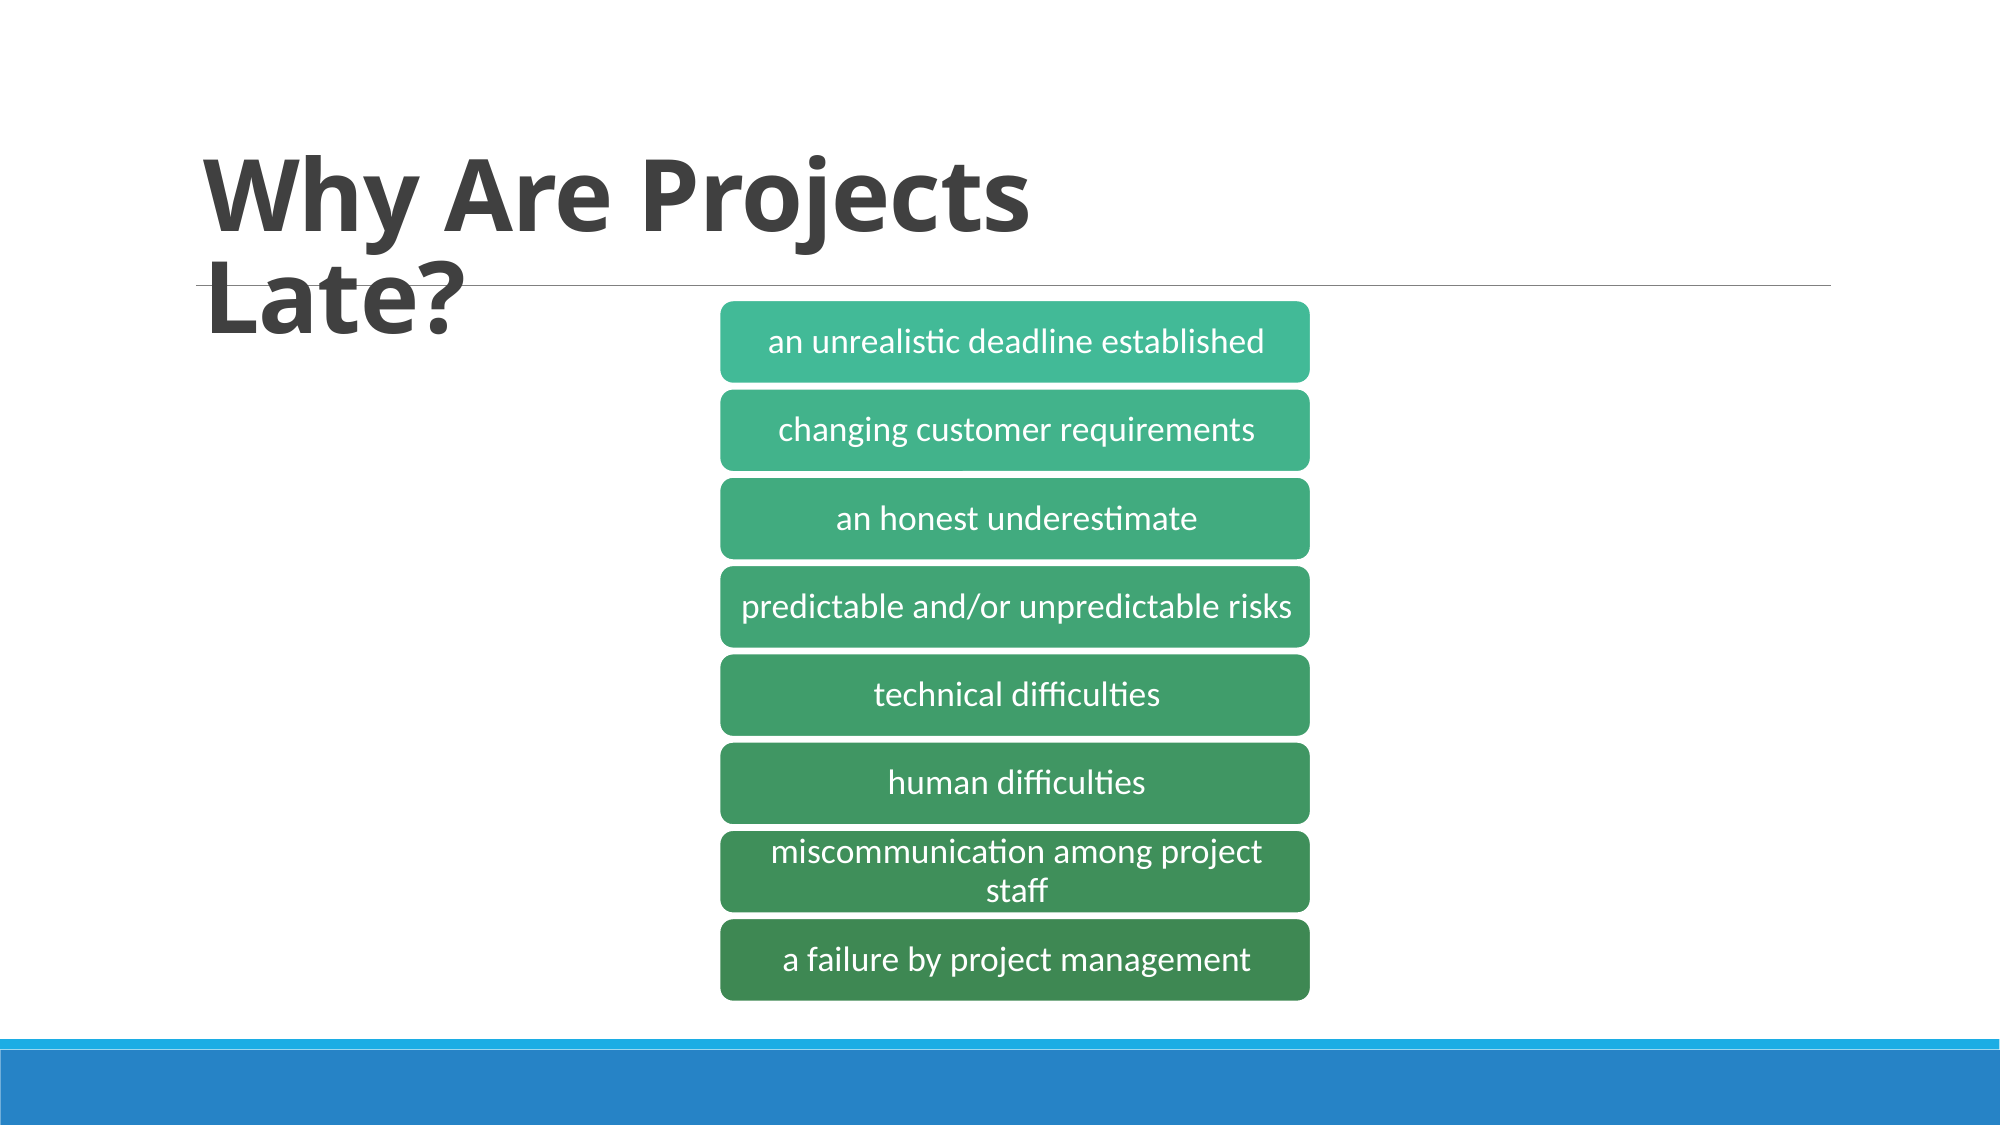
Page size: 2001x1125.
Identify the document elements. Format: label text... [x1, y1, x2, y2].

title Why Are Projects Late? [192, 145, 1125, 299]
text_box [192, 299, 1838, 1003]
